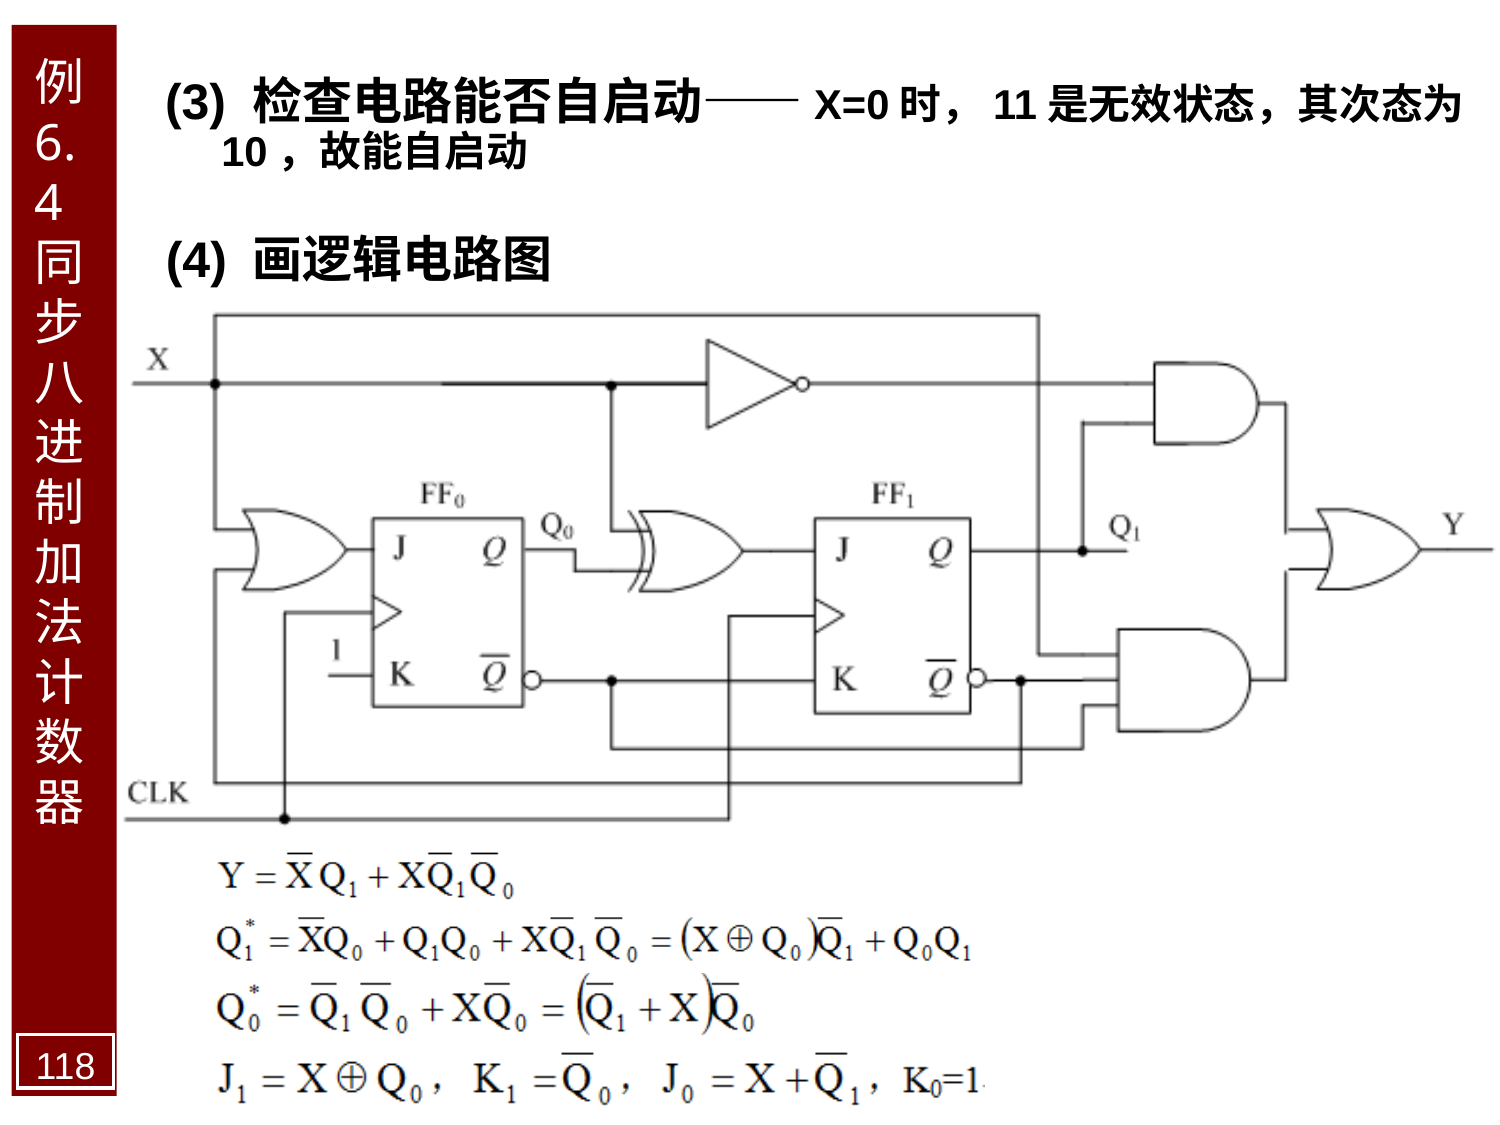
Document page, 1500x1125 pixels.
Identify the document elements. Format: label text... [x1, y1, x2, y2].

picture [213, 913, 974, 964]
slide_number 118 [16, 1033, 115, 1090]
text_box (4) 画逻辑电路图 [151, 227, 1500, 296]
text_box (3) 检查电路能否自启动——X=0时，11是无效状态，其次态为10，故能自启动 [150, 68, 1500, 183]
picture [213, 1046, 985, 1107]
picture [213, 844, 523, 904]
title 例6.4 同步八进制加法计数器 [19, 42, 111, 758]
picture [213, 973, 759, 1037]
picture [117, 304, 1500, 829]
